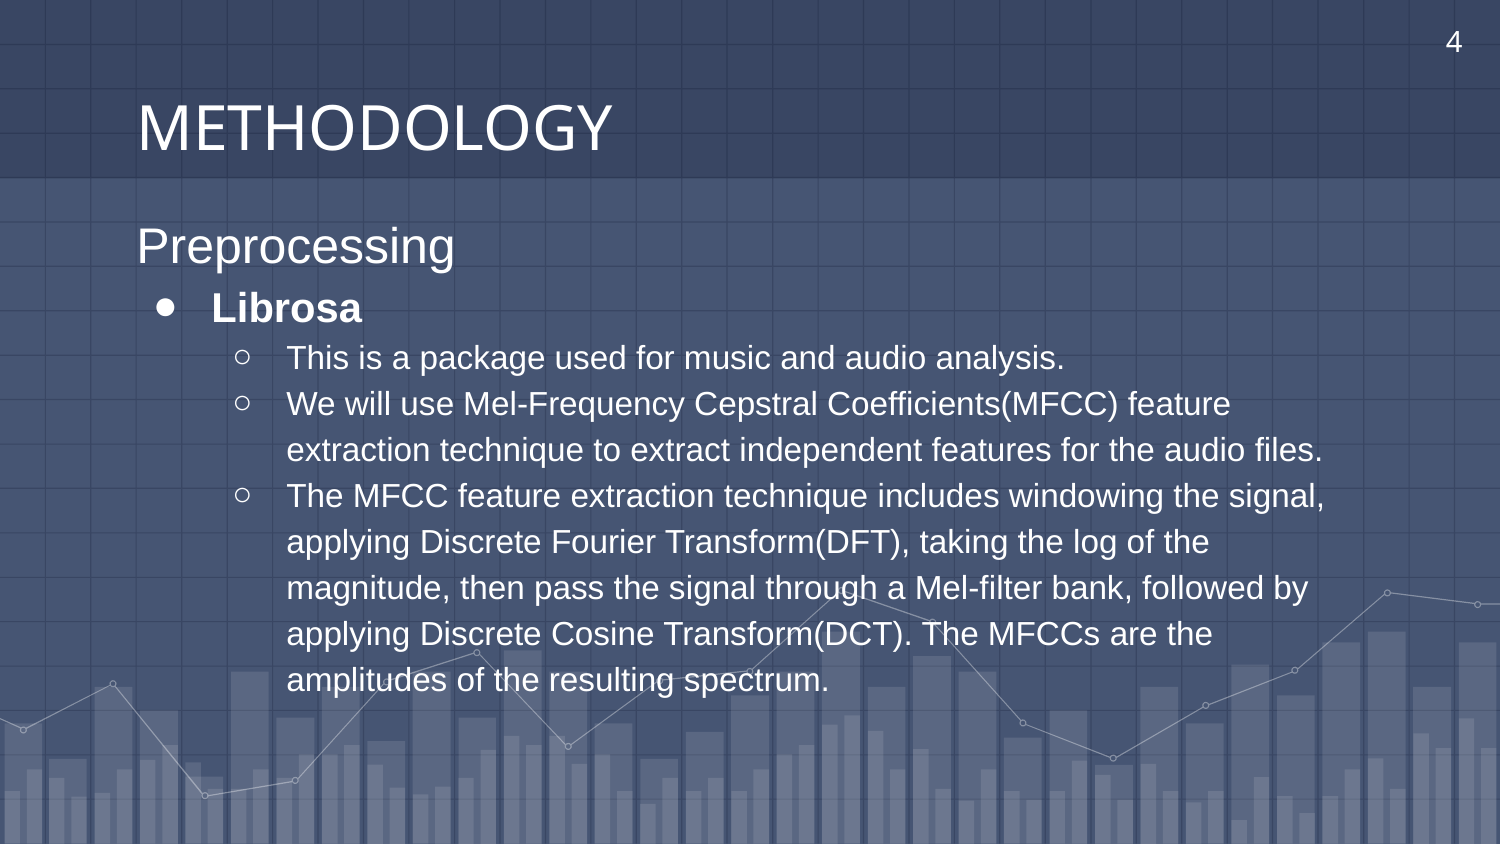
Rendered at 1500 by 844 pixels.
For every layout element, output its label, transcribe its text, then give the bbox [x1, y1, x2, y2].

slide_number ‹#› [1408, 0, 1500, 88]
list Preprocessing Librosa This is a package used for music and audio analysis. We will use Mel-Frequency Cepstral Coefficients(MFCC) feature extraction technique to extract independent features for the audio files. The MFCC feature extraction technique includes windowing the signal, applying Discrete Fourier Transform(DFT), taking the log of the magnitude, then pass the signal through a Mel-filter bank, followed by applying Discrete Cosine Transform(DCT). The MFCCs are the amplitudes of the resulting spectrum. [121, 189, 1383, 761]
title METHODOLOGY [121, 37, 1383, 178]
